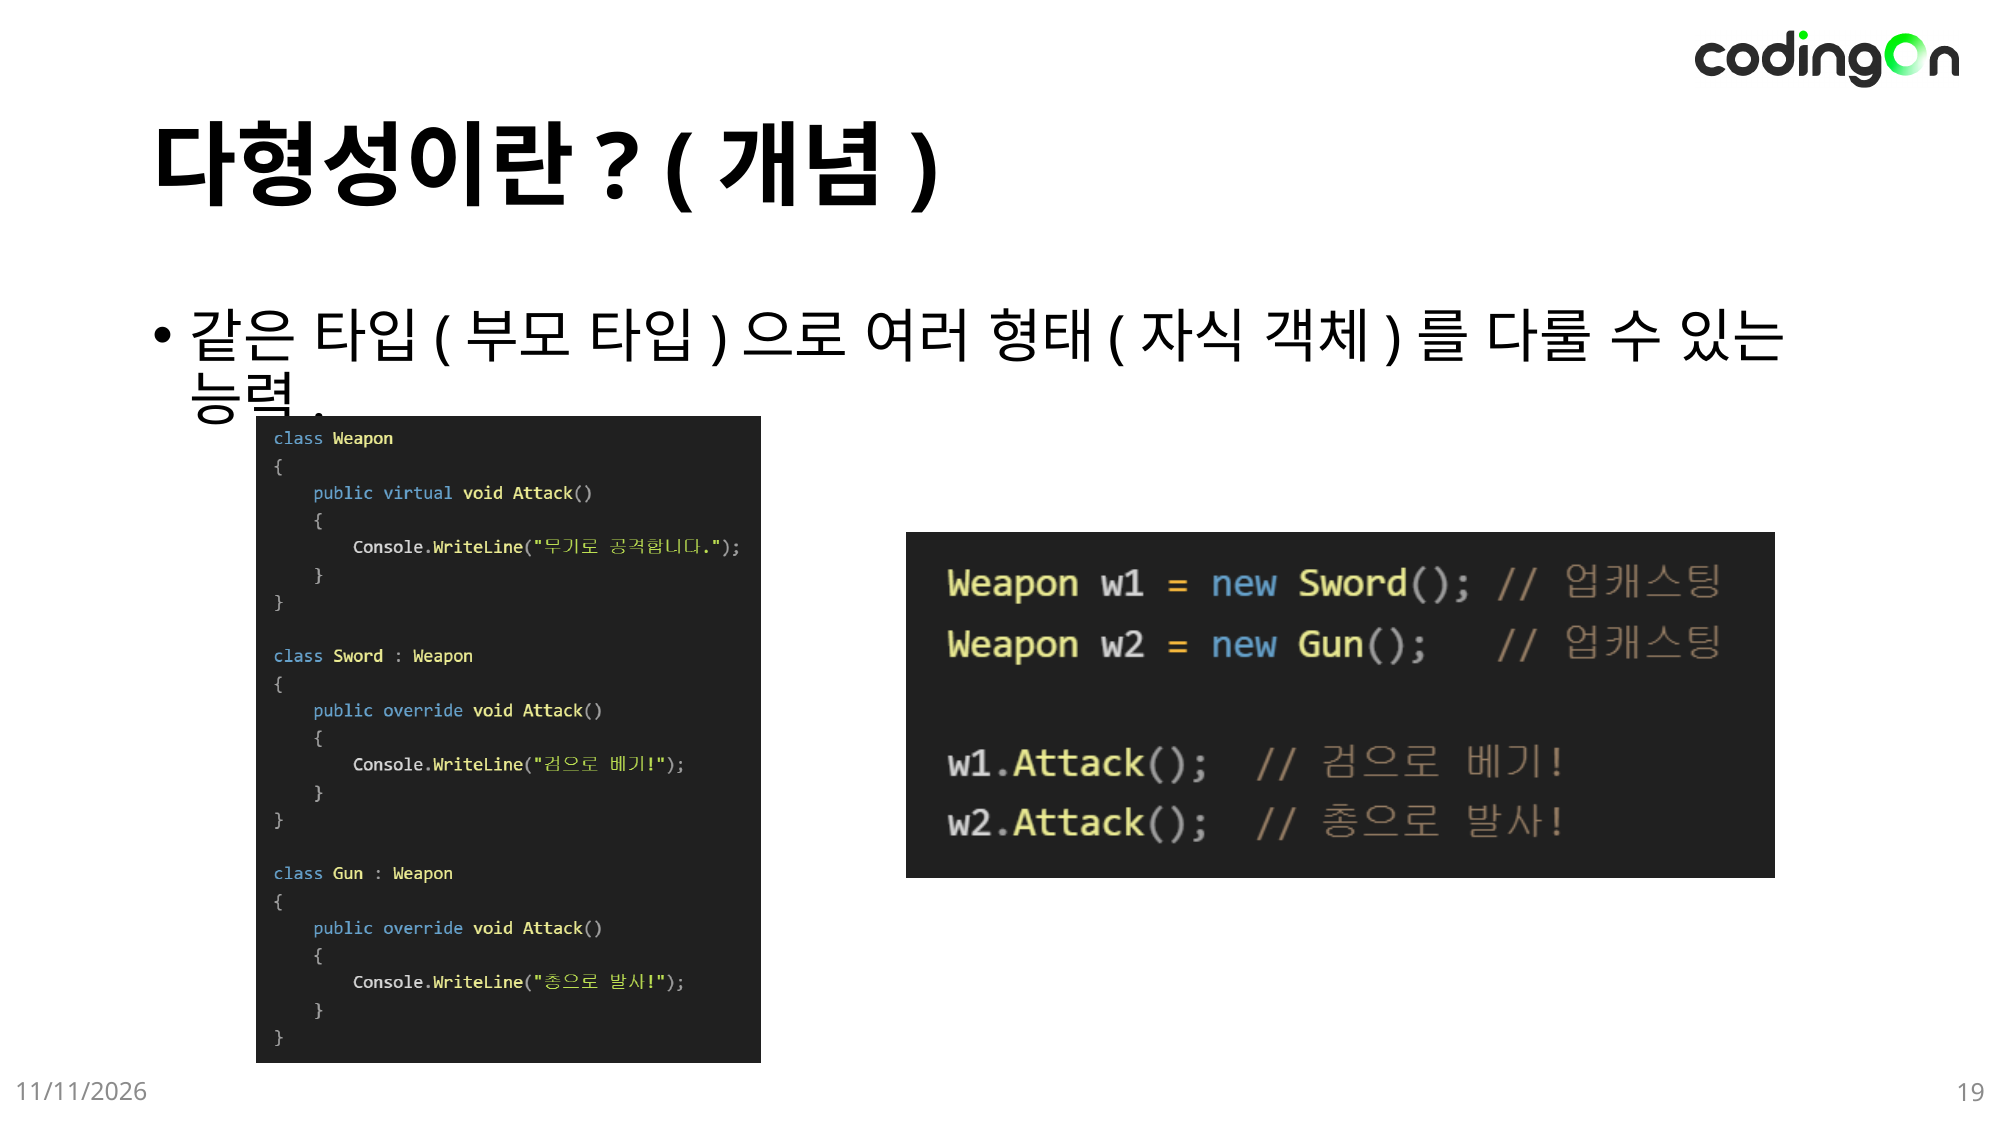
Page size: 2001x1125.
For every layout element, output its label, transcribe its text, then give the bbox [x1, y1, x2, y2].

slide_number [0, 1062, 450, 1123]
picture [906, 532, 1775, 879]
picture [1695, 30, 1959, 88]
picture [256, 416, 761, 1063]
slide_number 19 [1550, 1063, 2000, 1124]
title 다형성이란? (개념) [137, 59, 1863, 278]
list 같은 타입(부모 타입)으로 여러 형태(자식 객체)를 다룰 수 있는 능력. [137, 299, 1863, 1014]
